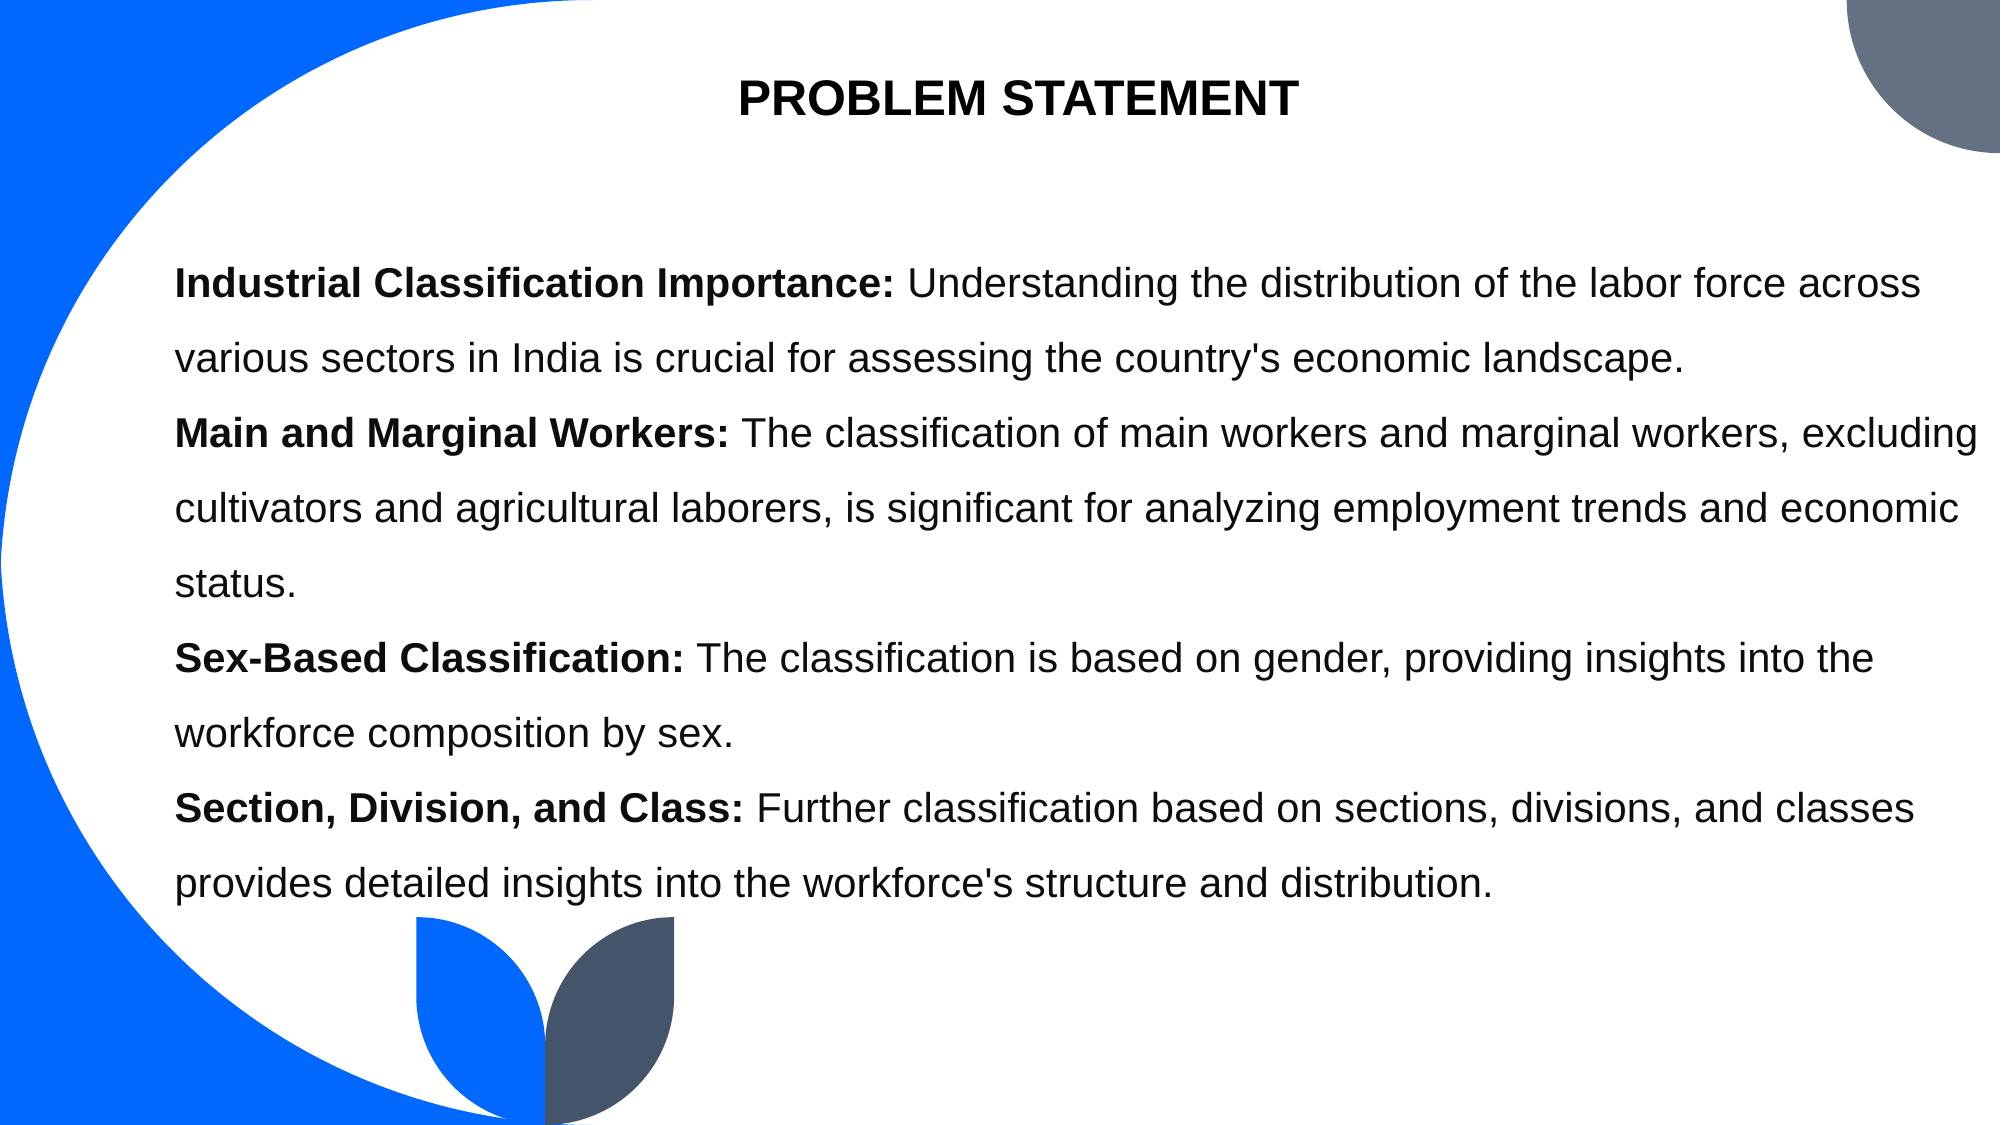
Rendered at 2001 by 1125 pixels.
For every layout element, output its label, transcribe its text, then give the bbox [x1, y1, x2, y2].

title Industrial Classification Importance: Understanding the distribution of the labor force across various sectors in India is crucial for assessing the country's economic landscape. Main and Marginal Workers: The classification of main workers and marginal workers, excluding cultivators and agricultural laborers, is significant for analyzing employment trends and economic status. Sex-Based Classification: The classification is based on gender, providing insights into the workforce composition by sex. Section, Division, and Class: Further classification based on sections, divisions, and classes provides detailed insights into the workforce's structure and distribution. [159, 133, 2000, 1054]
text_box PROBLEM STATEMENT [496, 58, 1541, 133]
